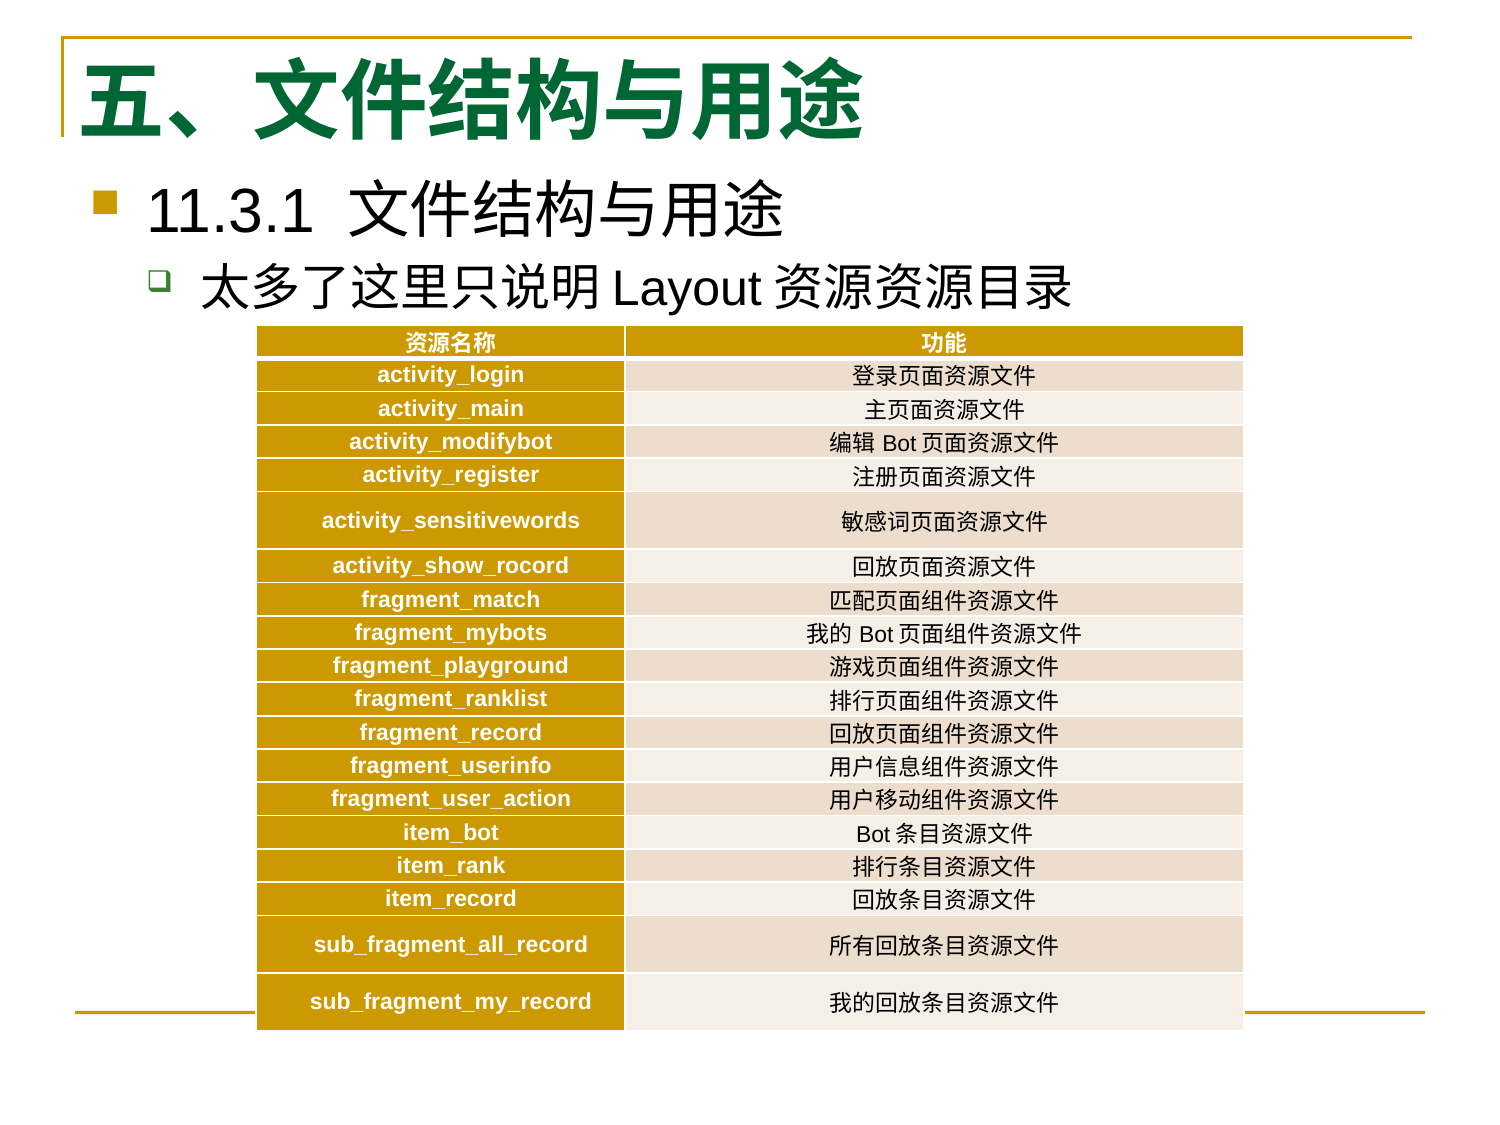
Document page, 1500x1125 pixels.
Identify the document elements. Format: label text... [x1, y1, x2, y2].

table_cell item_bot [257, 816, 624, 848]
table_cell activity_main [257, 392, 624, 424]
table_cell 注册页面资源文件 [626, 459, 1243, 491]
table_cell Bot条目资源文件 [626, 816, 1243, 848]
table_header 资源名称 [257, 326, 624, 356]
table_header 功能 [626, 326, 1243, 356]
table_cell 回放页面资源文件 [626, 550, 1243, 582]
table_cell sub_fragment_my_record [257, 974, 624, 1030]
table_cell activity_login [257, 361, 624, 391]
list 11.3.1 文件结构与用途 太多了这里只说明Layout资源资源目录 [74, 162, 1426, 1013]
table_cell activity_sensitivewords [257, 492, 624, 548]
table_cell item_rank [257, 850, 624, 881]
table_cell 回放页面组件资源文件 [626, 717, 1243, 748]
table_cell fragment_mybots [257, 617, 624, 648]
table_cell activity_modifybot [257, 426, 624, 457]
table_cell 所有回放条目资源文件 [626, 916, 1243, 972]
table_cell 我的Bot页面组件资源文件 [626, 617, 1243, 648]
table_cell 回放条目资源文件 [626, 883, 1243, 915]
table_cell 敏感词页面资源文件 [626, 492, 1243, 548]
table_cell sub_fragment_all_record [257, 916, 624, 972]
table_cell fragment_playground [257, 650, 624, 681]
table_cell 用户移动组件资源文件 [626, 783, 1243, 815]
table_cell fragment_user_action [257, 783, 624, 815]
table_cell fragment_record [257, 717, 624, 748]
table_cell fragment_userinfo [257, 750, 624, 781]
table_cell activity_show_rocord [257, 550, 624, 582]
table_cell 排行条目资源文件 [626, 850, 1243, 881]
title 五、文件结构与用途 [62, 37, 901, 151]
table_cell 主页面资源文件 [626, 392, 1243, 424]
table_cell fragment_match [257, 583, 624, 615]
table_cell item_record [257, 883, 624, 915]
table_cell 编辑Bot页面资源文件 [626, 426, 1243, 457]
table_cell activity_register [257, 459, 624, 491]
table_cell 排行页面组件资源文件 [626, 683, 1243, 715]
table_cell 游戏页面组件资源文件 [626, 650, 1243, 681]
table_cell fragment_ranklist [257, 683, 624, 715]
table_cell 匹配页面组件资源文件 [626, 583, 1243, 615]
table_cell 用户信息组件资源文件 [626, 750, 1243, 781]
table_cell 我的回放条目资源文件 [626, 974, 1243, 1030]
table_cell 登录页面资源文件 [626, 361, 1243, 391]
